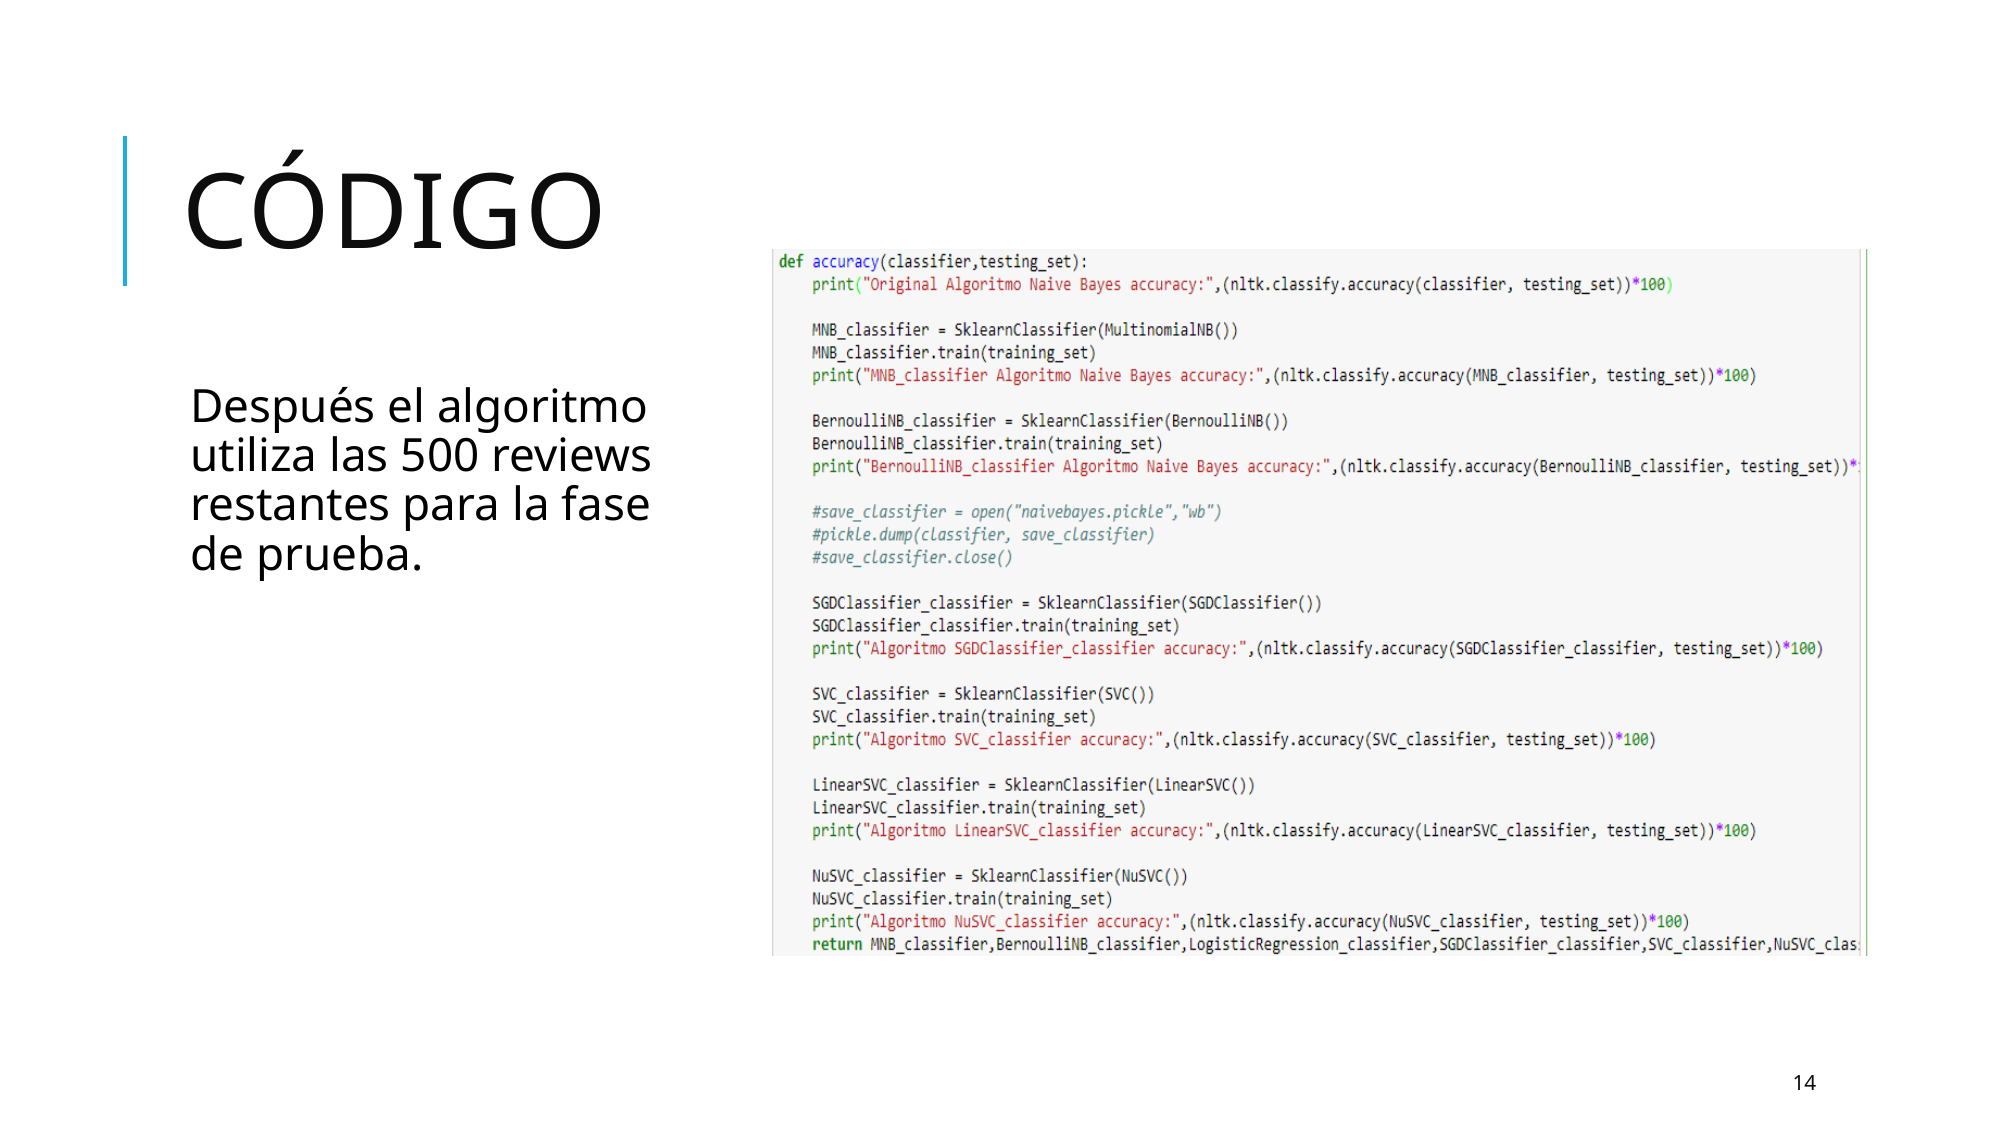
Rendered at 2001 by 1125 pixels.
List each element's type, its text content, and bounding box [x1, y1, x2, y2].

list Después el algoritmo utiliza las 500 reviews restantes para la fase de prueba. [168, 375, 719, 1035]
slide_number 14 [1777, 1061, 1938, 1107]
title código [168, 96, 1763, 342]
picture [769, 249, 1872, 957]
